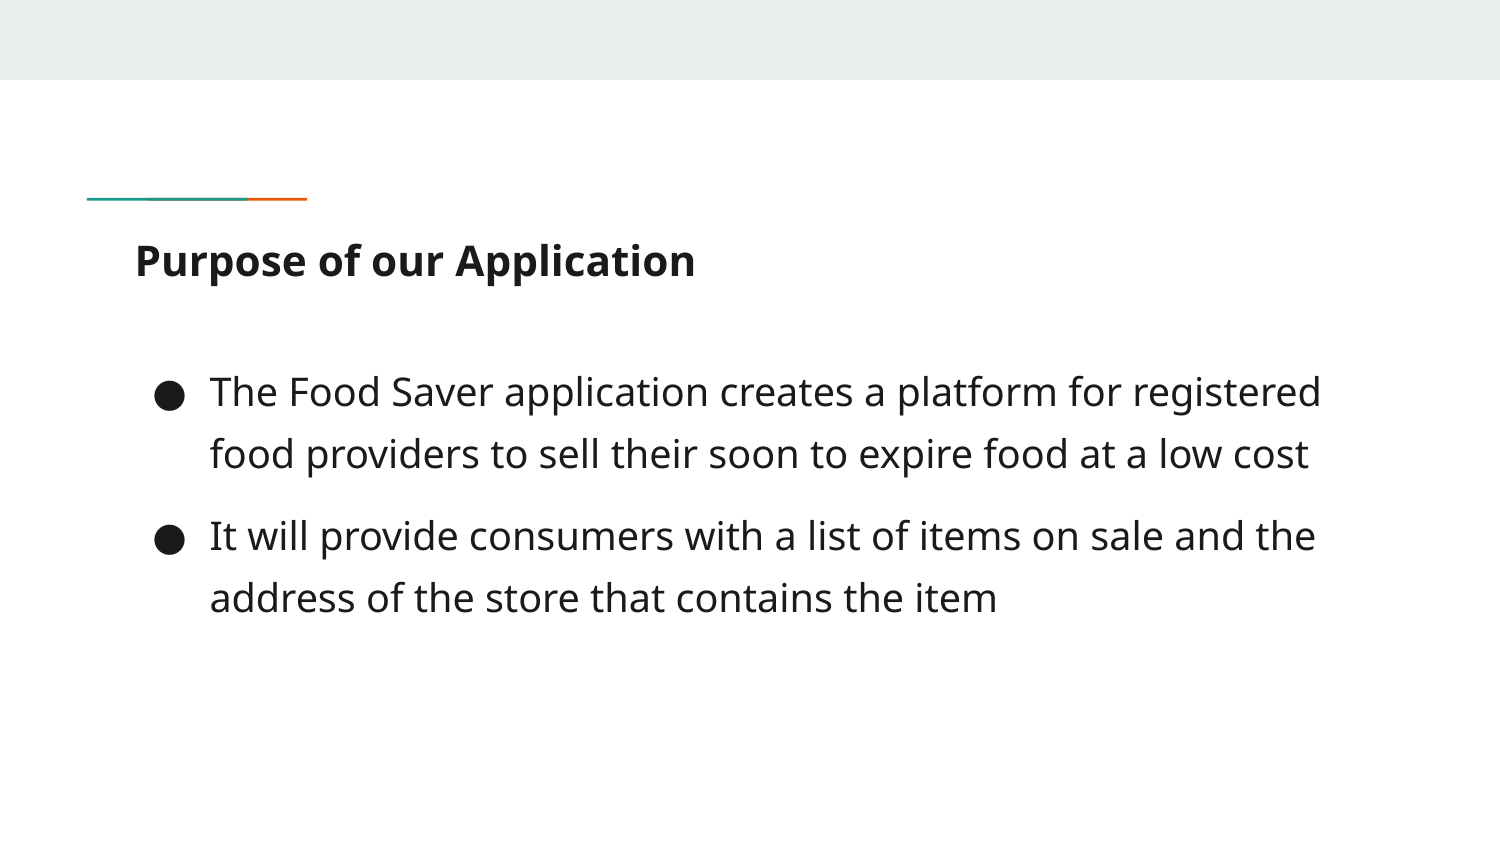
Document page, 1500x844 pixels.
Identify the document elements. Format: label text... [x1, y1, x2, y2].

list The Food Saver application creates a platform for registered food providers to sell their soon to expire food at a low cost It will provide consumers with a list of items on sale and the address of the store that contains the item [119, 341, 1381, 712]
title Purpose of our Application [119, 216, 1381, 305]
